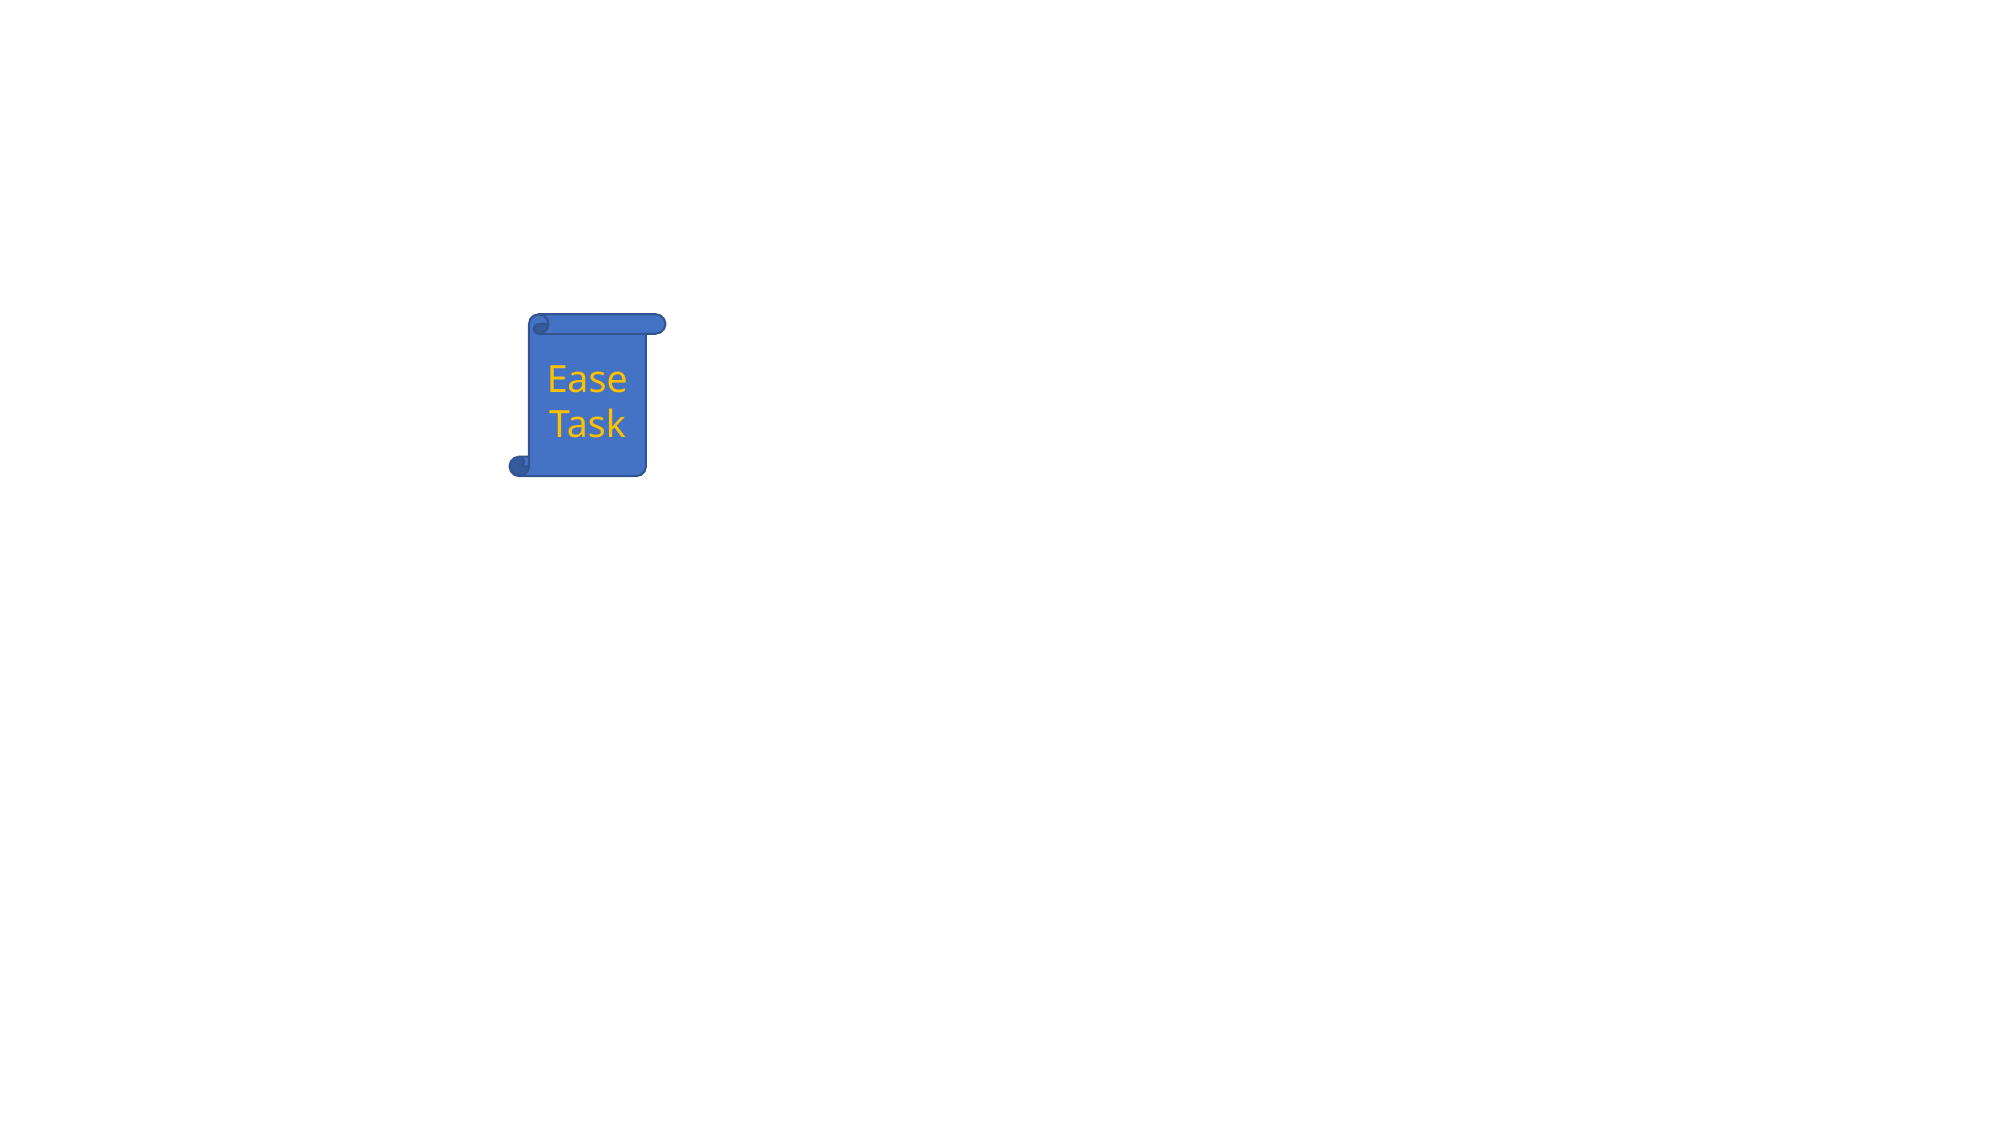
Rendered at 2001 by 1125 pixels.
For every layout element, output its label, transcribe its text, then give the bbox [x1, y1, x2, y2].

text_box Ease Task [508, 313, 667, 478]
